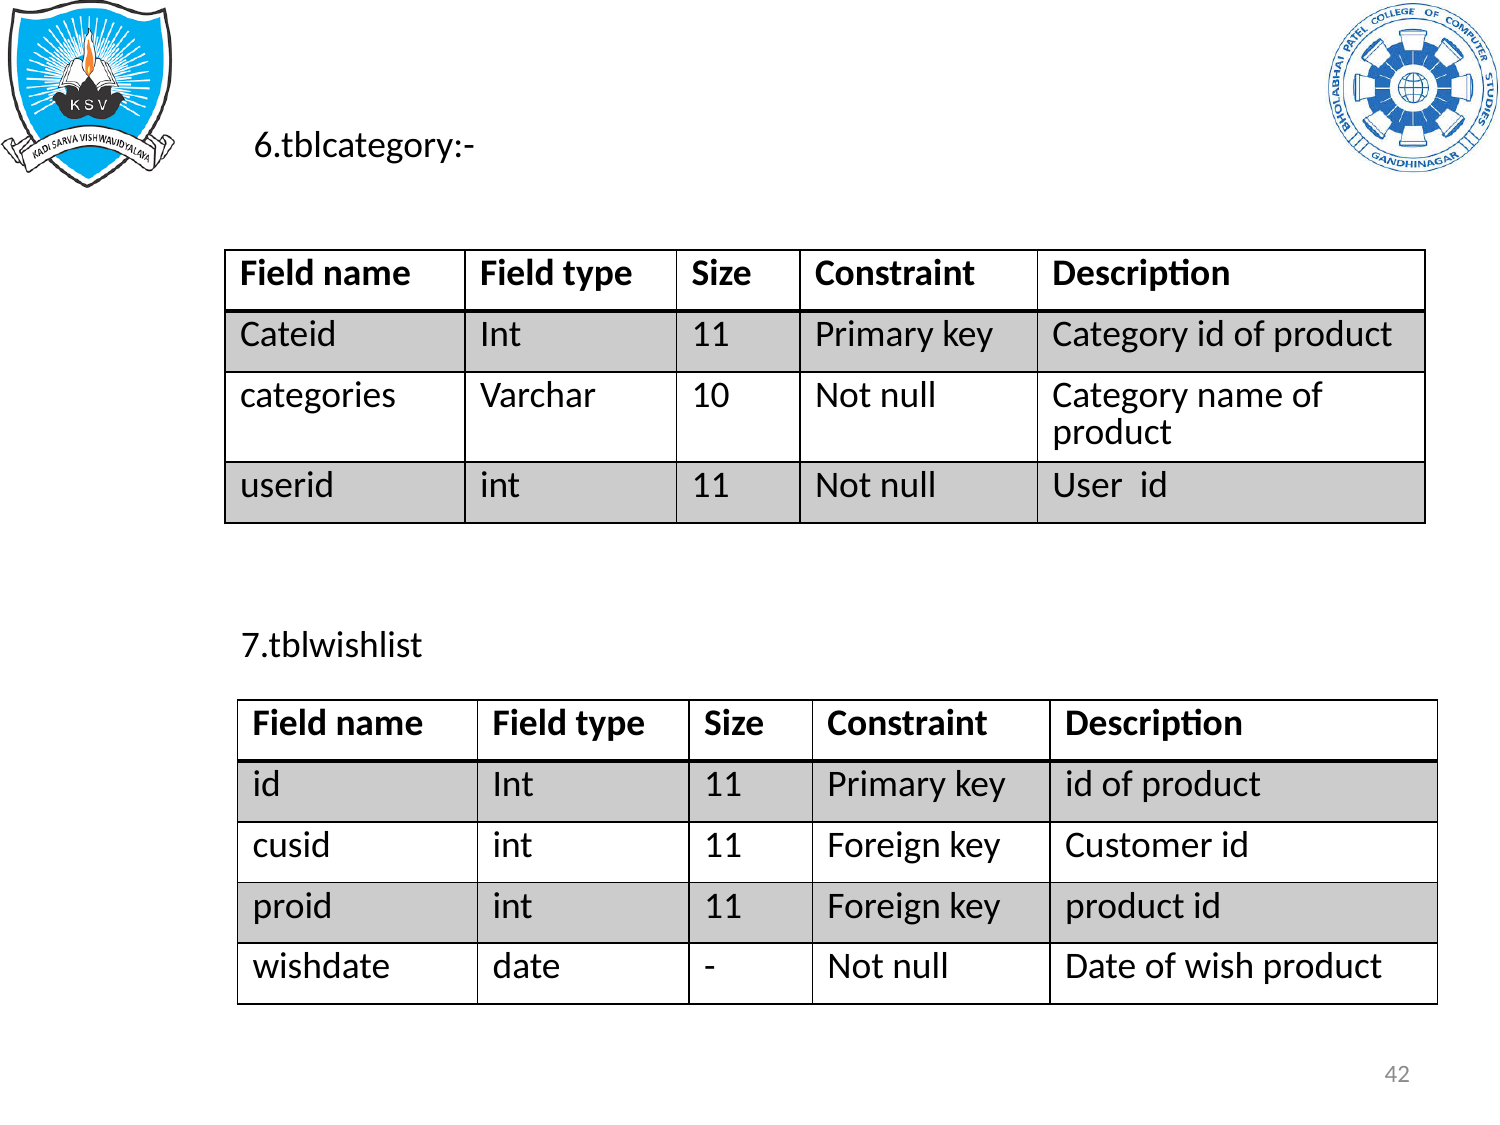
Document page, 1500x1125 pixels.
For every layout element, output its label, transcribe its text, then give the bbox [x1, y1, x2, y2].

table_header Constraint [801, 251, 1037, 309]
table_cell Primary key [801, 313, 1037, 371]
table_header Field type [466, 251, 676, 309]
table_cell wishdate [238, 944, 477, 1003]
slide_number 42 [1074, 1042, 1425, 1103]
table_cell Not null [801, 463, 1037, 522]
table_cell - [690, 944, 812, 1003]
table_cell Foreign key [813, 823, 1049, 882]
table_cell 11 [690, 823, 812, 882]
table_cell int [466, 463, 676, 522]
table_cell cusid [238, 823, 477, 882]
table_cell Not null [813, 944, 1049, 1003]
table_header Field type [478, 701, 688, 759]
table_cell date [478, 944, 688, 1003]
table_cell 11 [677, 313, 799, 371]
table_cell Cateid [226, 313, 464, 371]
table_cell Varchar [466, 373, 676, 461]
table_cell product id [1051, 883, 1437, 942]
table_header Constraint [813, 701, 1049, 759]
table_cell Category name of product [1038, 373, 1424, 461]
picture [1324, 0, 1500, 176]
table_cell Foreign key [813, 883, 1049, 942]
table_cell 11 [677, 463, 799, 522]
table_cell 10 [677, 373, 799, 461]
table_cell Category id of product [1038, 313, 1424, 371]
table_header Size [677, 251, 799, 309]
table_header Description [1051, 701, 1437, 759]
table_cell Customer id [1051, 823, 1437, 882]
text_box 7.tblwishlist [226, 612, 438, 673]
table_cell Primary key [813, 763, 1049, 821]
table_cell Int [466, 313, 676, 371]
table_cell User id [1038, 463, 1424, 522]
table_cell int [478, 823, 688, 882]
table_cell 11 [690, 763, 812, 821]
table_cell id of product [1051, 763, 1437, 821]
table_cell Date of wish product [1051, 944, 1437, 1003]
table_header Size [690, 701, 812, 759]
table_cell proid [238, 883, 477, 942]
table_cell id [238, 763, 477, 821]
table_cell categories [226, 373, 464, 461]
table_cell 11 [690, 883, 812, 942]
table_cell Int [478, 763, 688, 821]
table_cell Not null [801, 373, 1037, 461]
table_cell int [478, 883, 688, 942]
picture [0, 0, 176, 188]
table_header Field name [238, 701, 477, 759]
table_header Field name [226, 251, 464, 309]
table_cell userid [226, 463, 464, 522]
table_header Description [1038, 251, 1424, 309]
text_box 6.tblcategory:- [238, 112, 491, 173]
